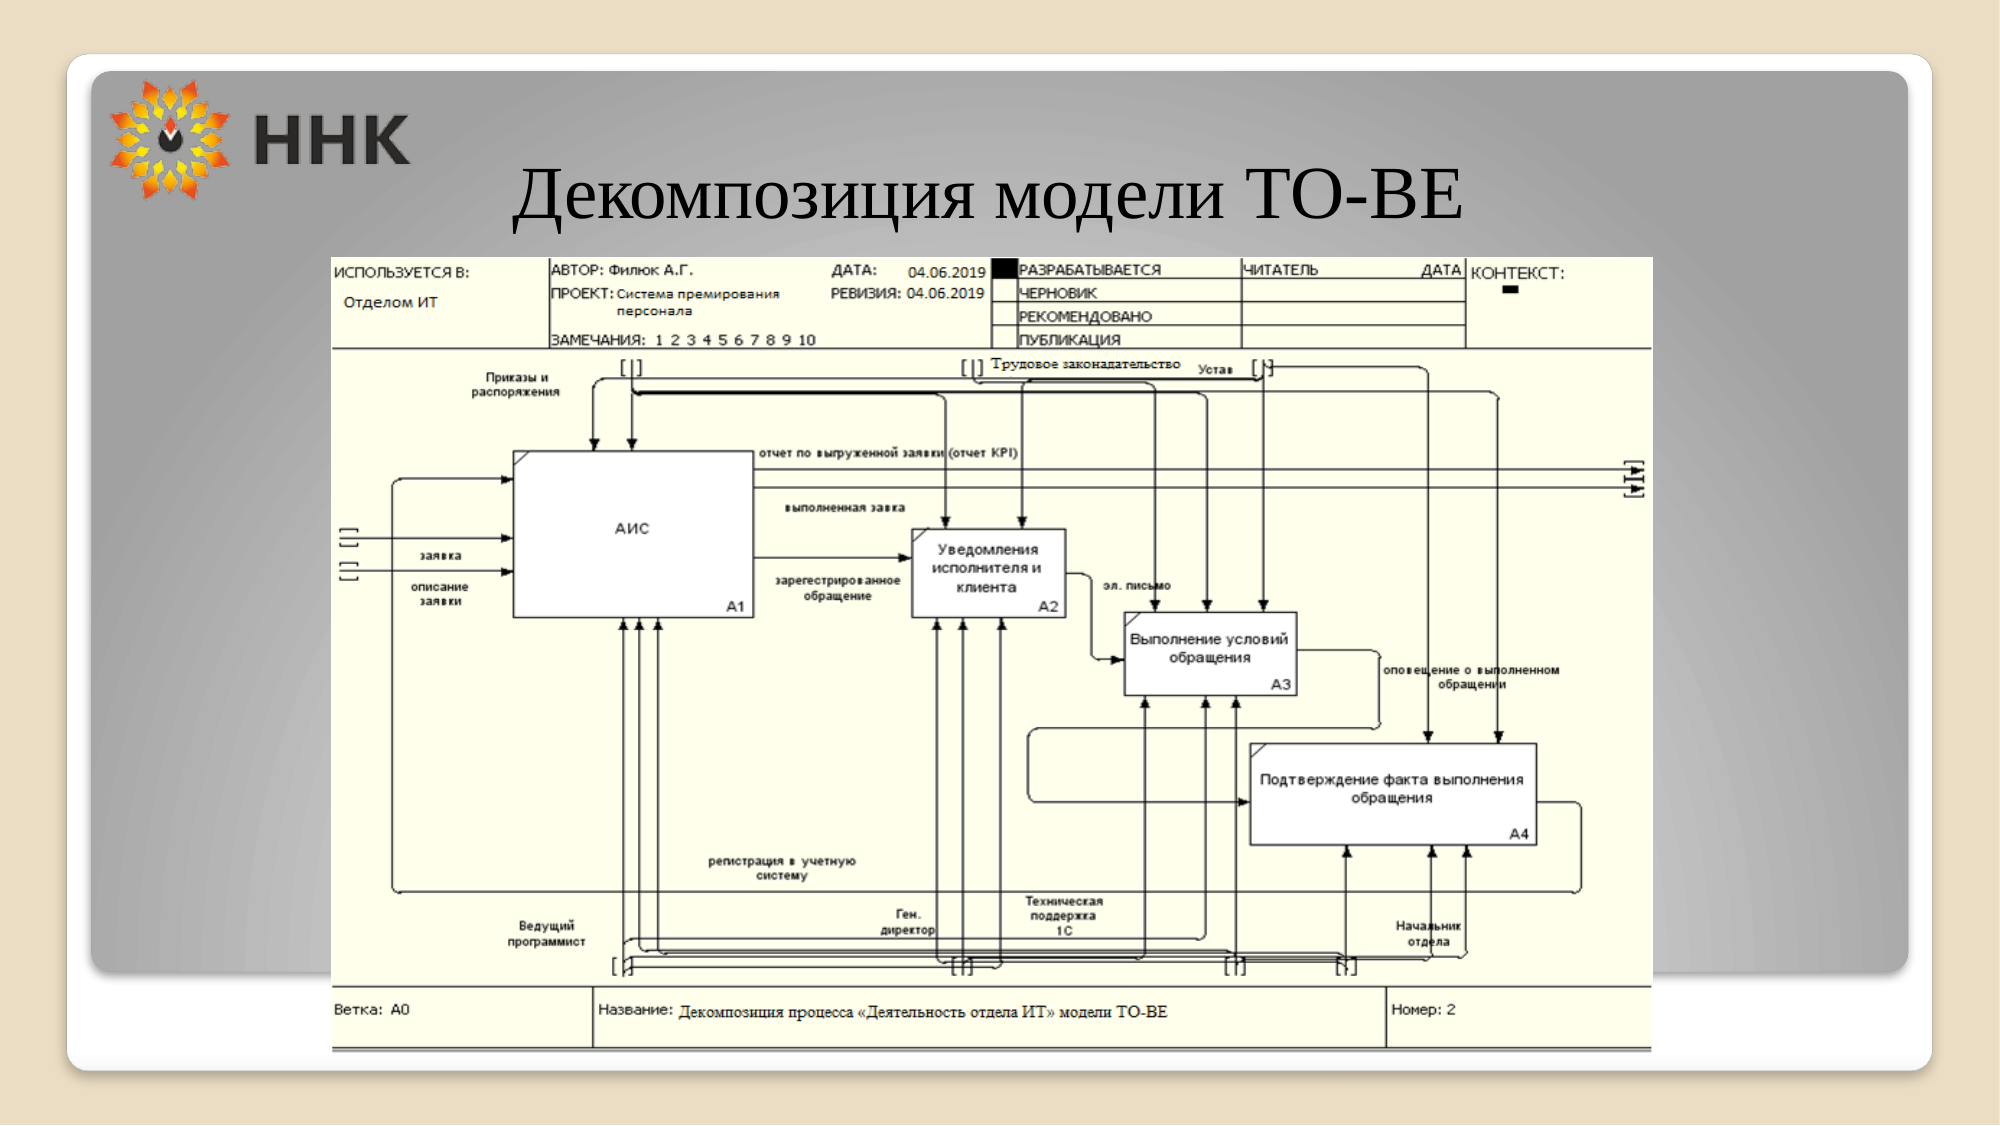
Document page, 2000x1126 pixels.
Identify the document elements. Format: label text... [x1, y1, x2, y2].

title Декомпозиция модели TO-BE [503, 70, 1884, 243]
picture [26, 0, 1653, 1056]
